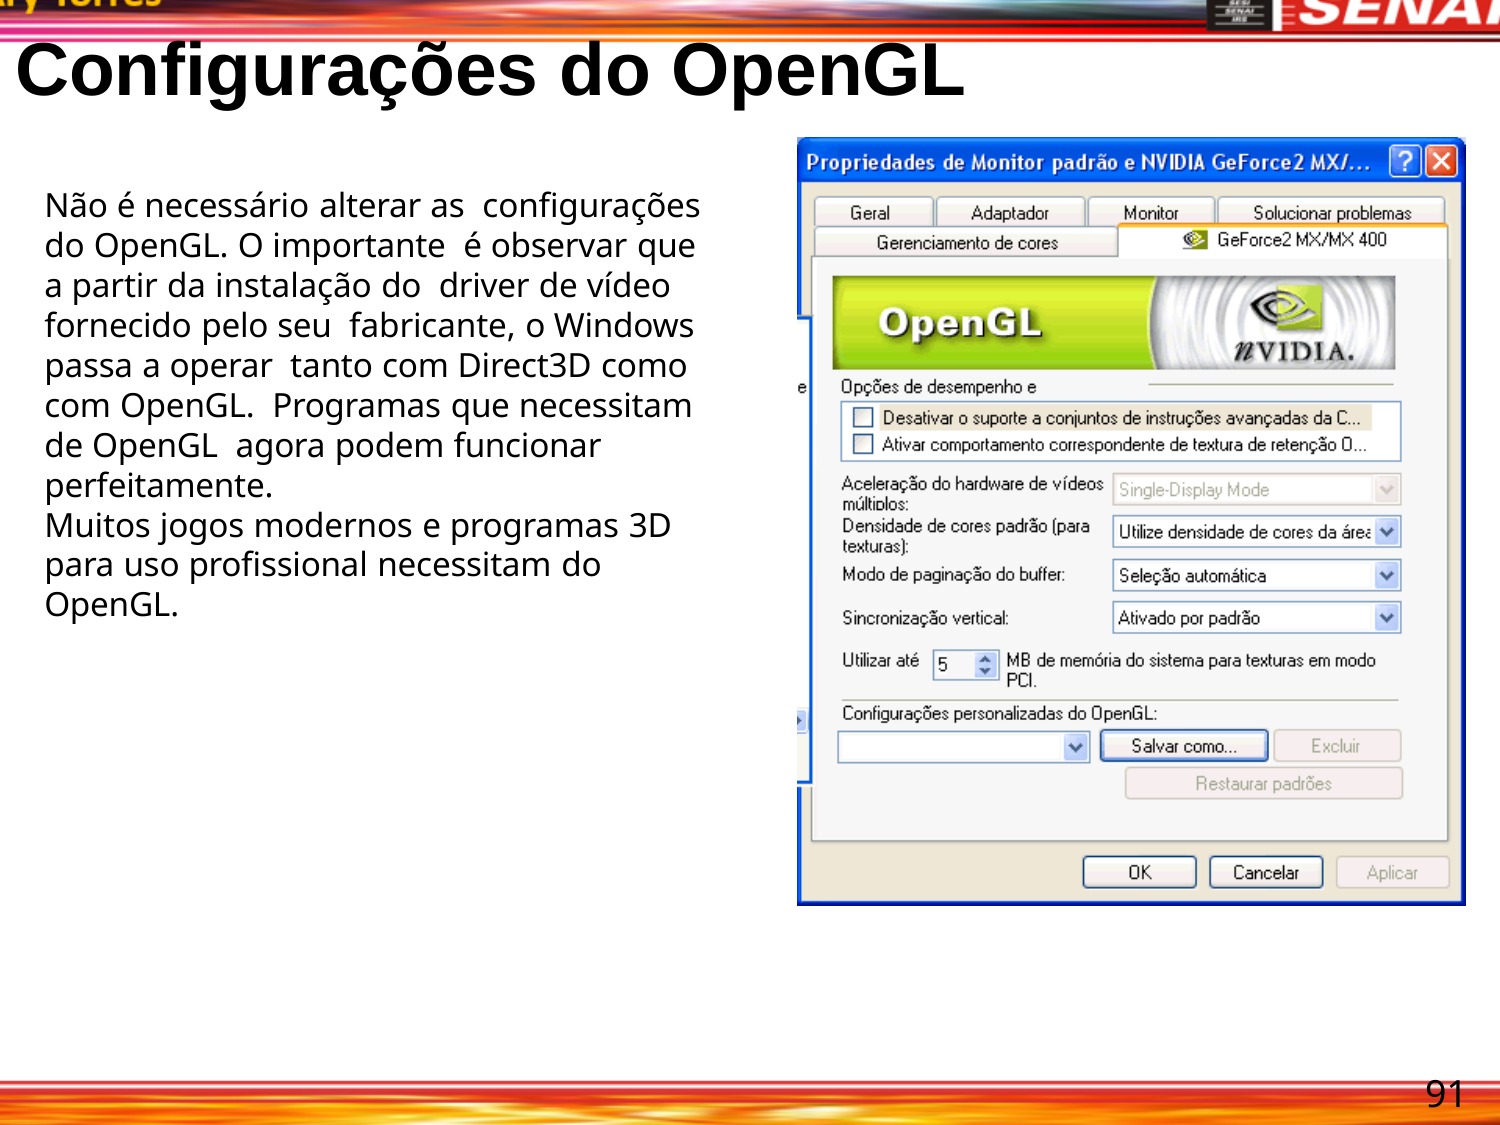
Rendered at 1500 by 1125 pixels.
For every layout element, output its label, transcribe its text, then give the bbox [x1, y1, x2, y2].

title Configurações do OpenGL [12, 17, 971, 208]
slide_number 91 [1395, 1067, 1479, 1125]
text_box Não é necessário alterar as configurações do OpenGL. O importante é observar que a partir da instalação do driver de vídeo fornecido pelo seu fabricante, o Windows passa a operar tanto com Direct3D como com OpenGL. Programas que necessitam de OpenGL agora podem funcionar perfeitamente. Muitos jogos modernos e programas 3D para uso profissional necessitam do OpenGL. [42, 182, 719, 624]
picture [0, 0, 1500, 1125]
